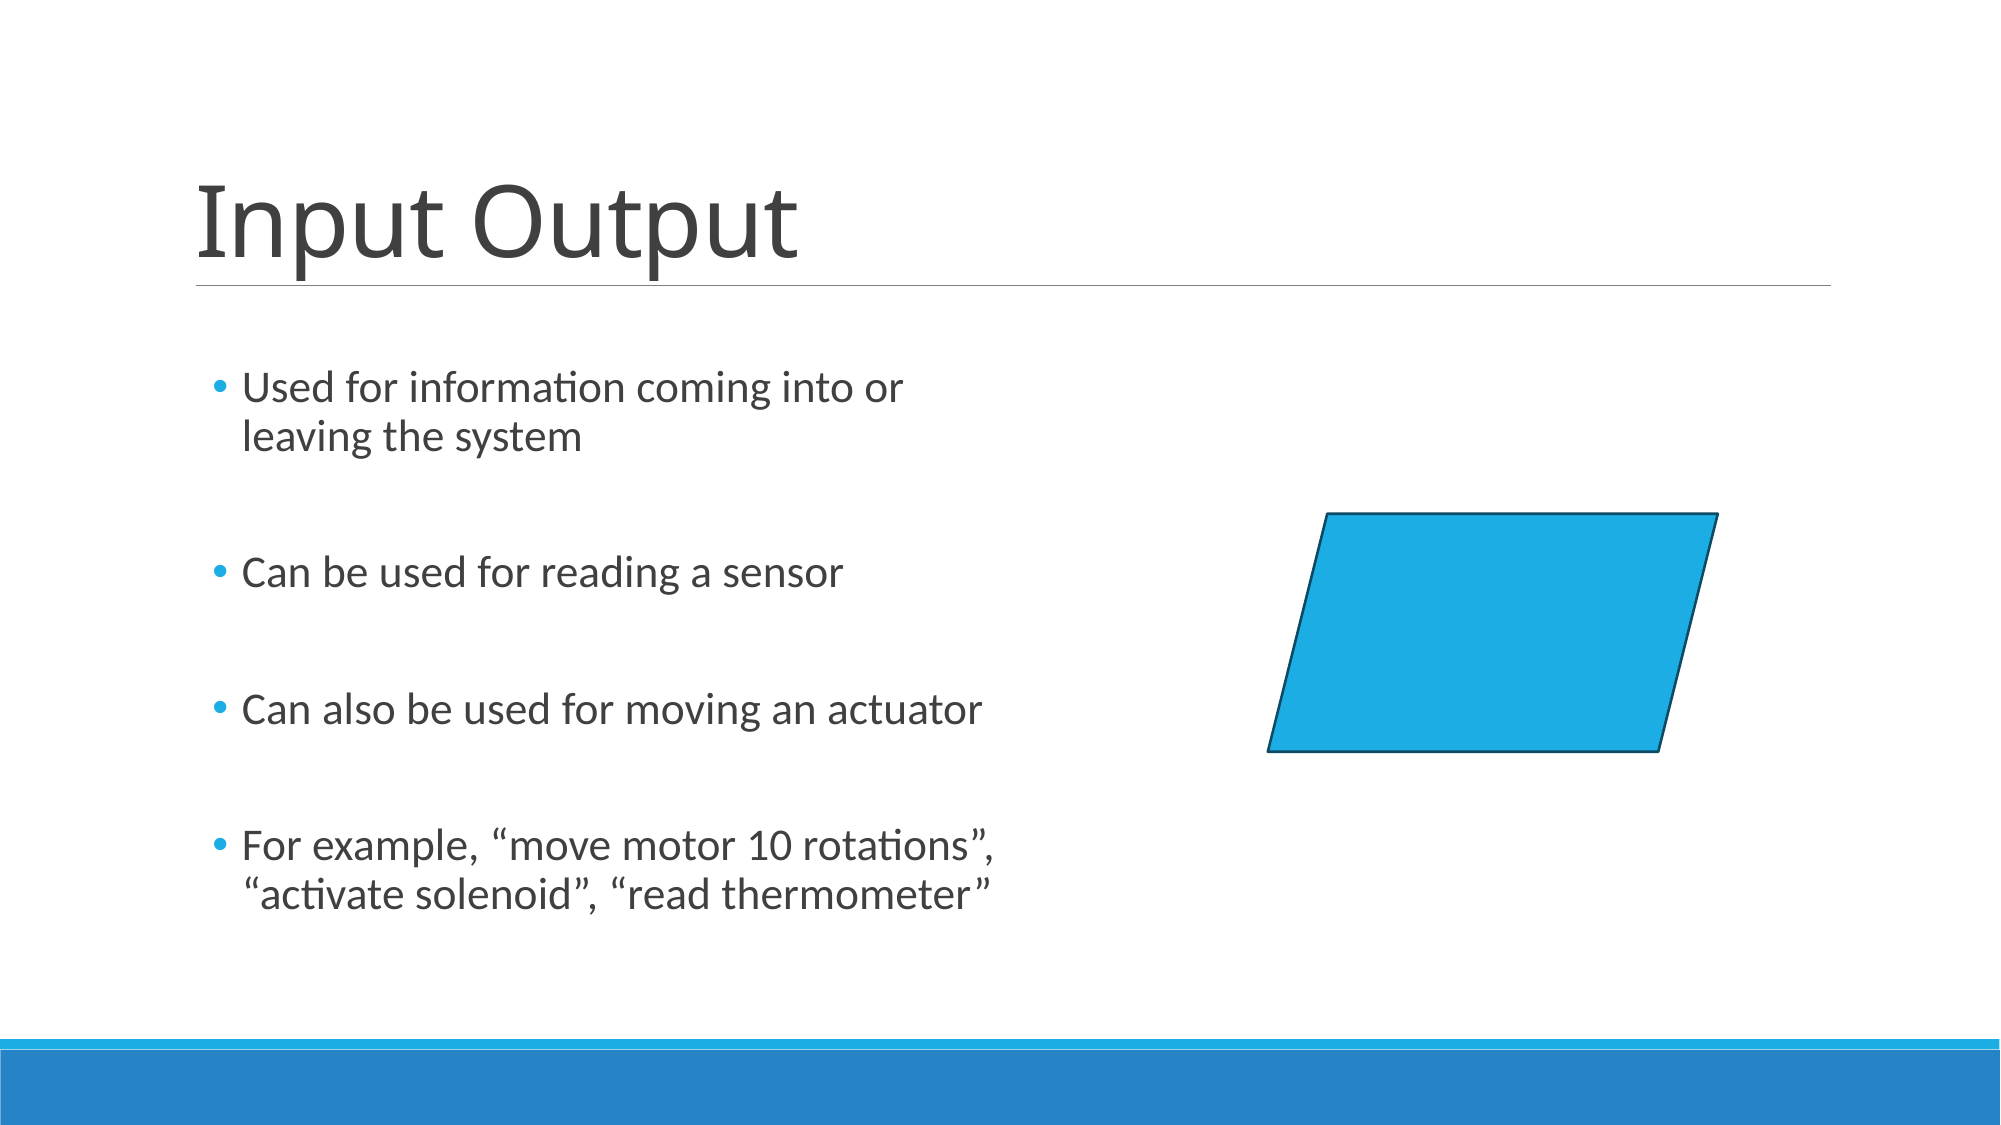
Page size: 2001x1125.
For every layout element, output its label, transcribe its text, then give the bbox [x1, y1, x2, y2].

list Used for information coming into or leaving the system Can be used for reading a sensor Can also be used for moving an actuator For example, “move motor 10 rotations”, “activate solenoid”, “read thermometer” [180, 302, 1000, 963]
text_box [1266, 512, 1720, 754]
title Input Output [180, 47, 1830, 285]
